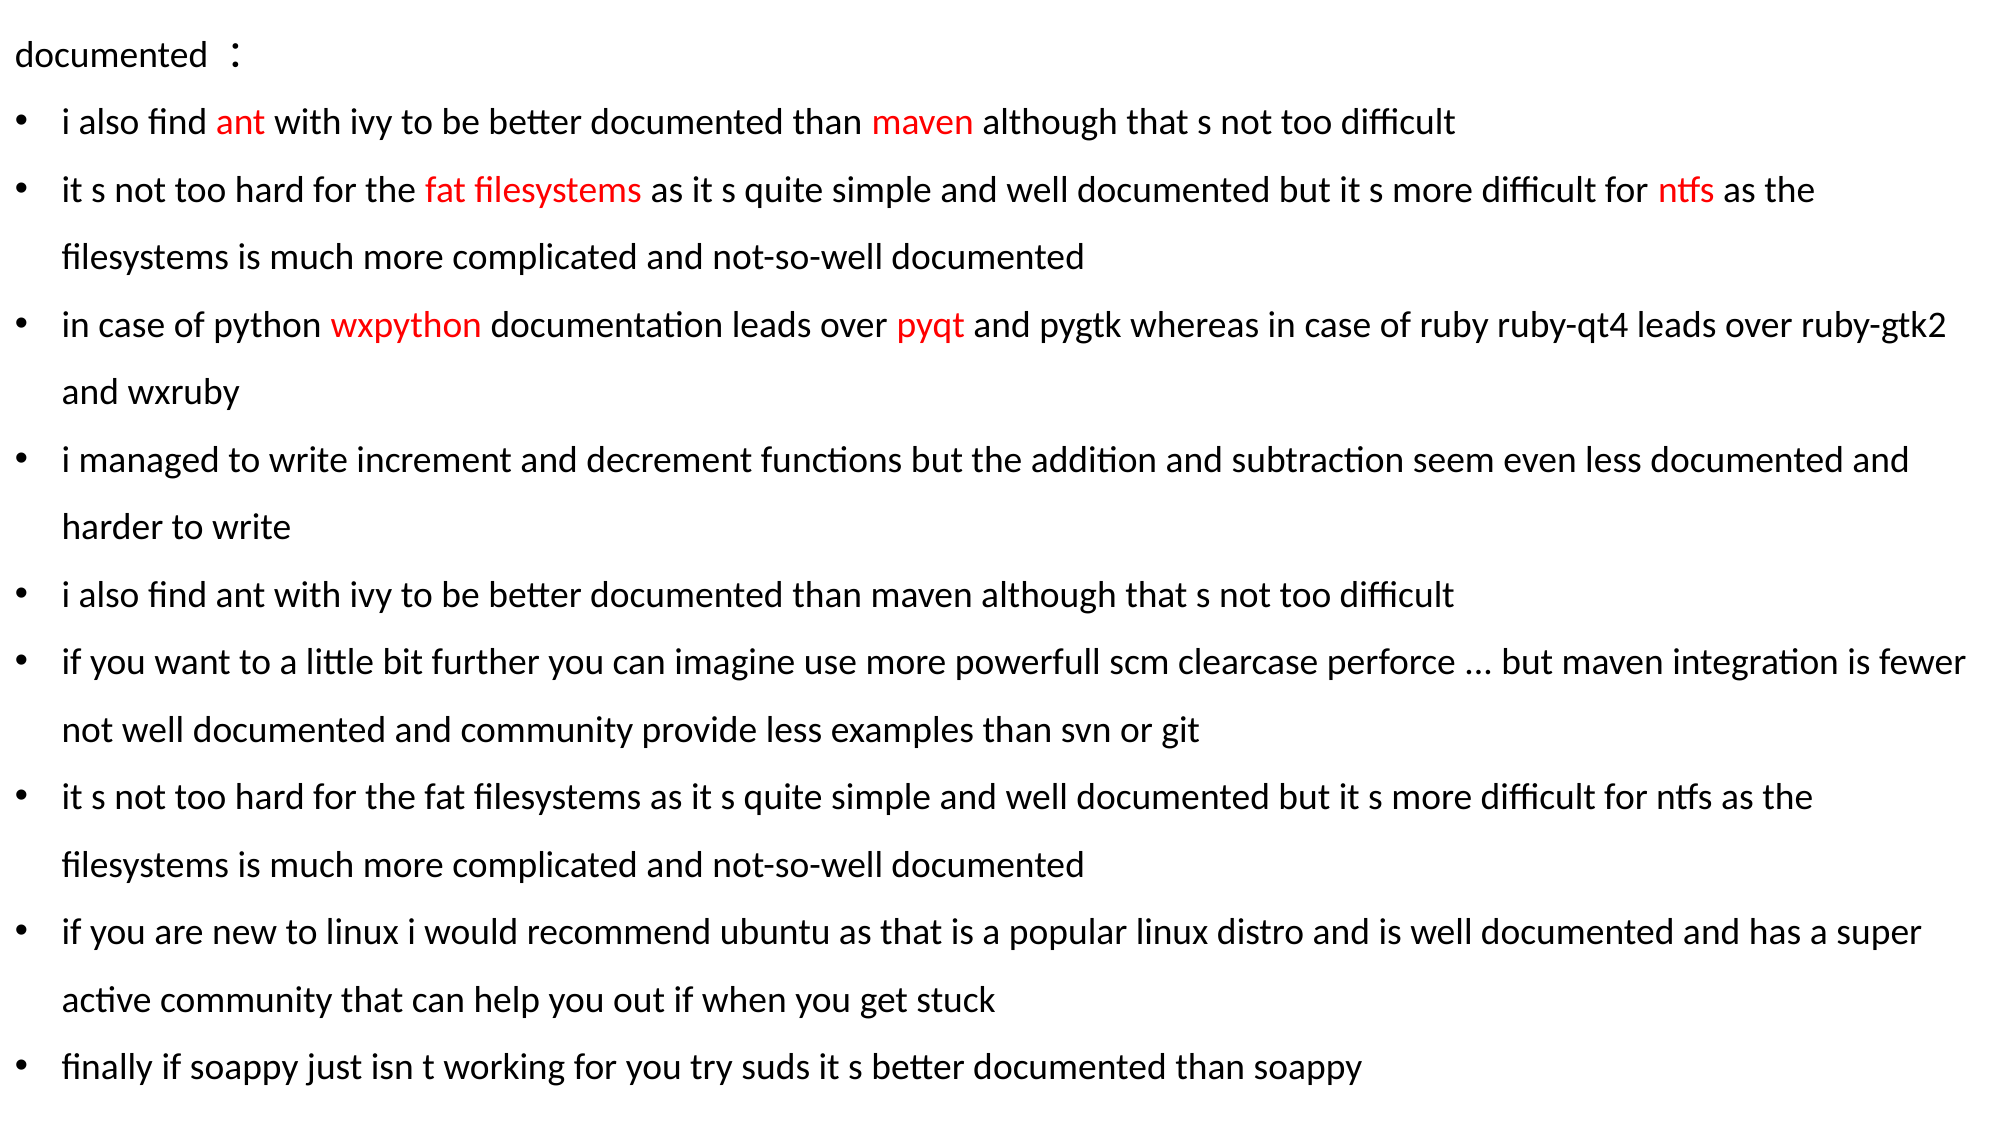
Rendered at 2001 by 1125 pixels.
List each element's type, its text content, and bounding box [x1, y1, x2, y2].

text_box documented ： i also find ant with ivy to be better documented than maven although that s not too difficult it s not too hard for the fat filesystems as it s quite simple and well documented but it s more difficult for ntfs as the filesystems is much more complicated and not-so-well documented in case of python wxpython documentation leads over pyqt and pygtk whereas in case of ruby ruby-qt4 leads over ruby-gtk2 and wxruby i managed to write increment and decrement functions but the addition and subtraction seem even less documented and harder to write i also find ant with ivy to be better documented than maven although that s not too difficult if you want to a little bit further you can imagine use more powerfull scm clearcase perforce ... but maven integration is fewer not well documented and community provide less examples than svn or git it s not too hard for the fat filesystems as it s quite simple and well documented but it s more difficult for ntfs as the filesystems is much more complicated and not-so-well documented if you are new to linux i would recommend ubuntu as that is a popular linux distro and is well documented and has a super active community that can help you out if when you get stuck finally if soappy just isn t working for you try suds it s better documented than soappy [0, 0, 2000, 1095]
